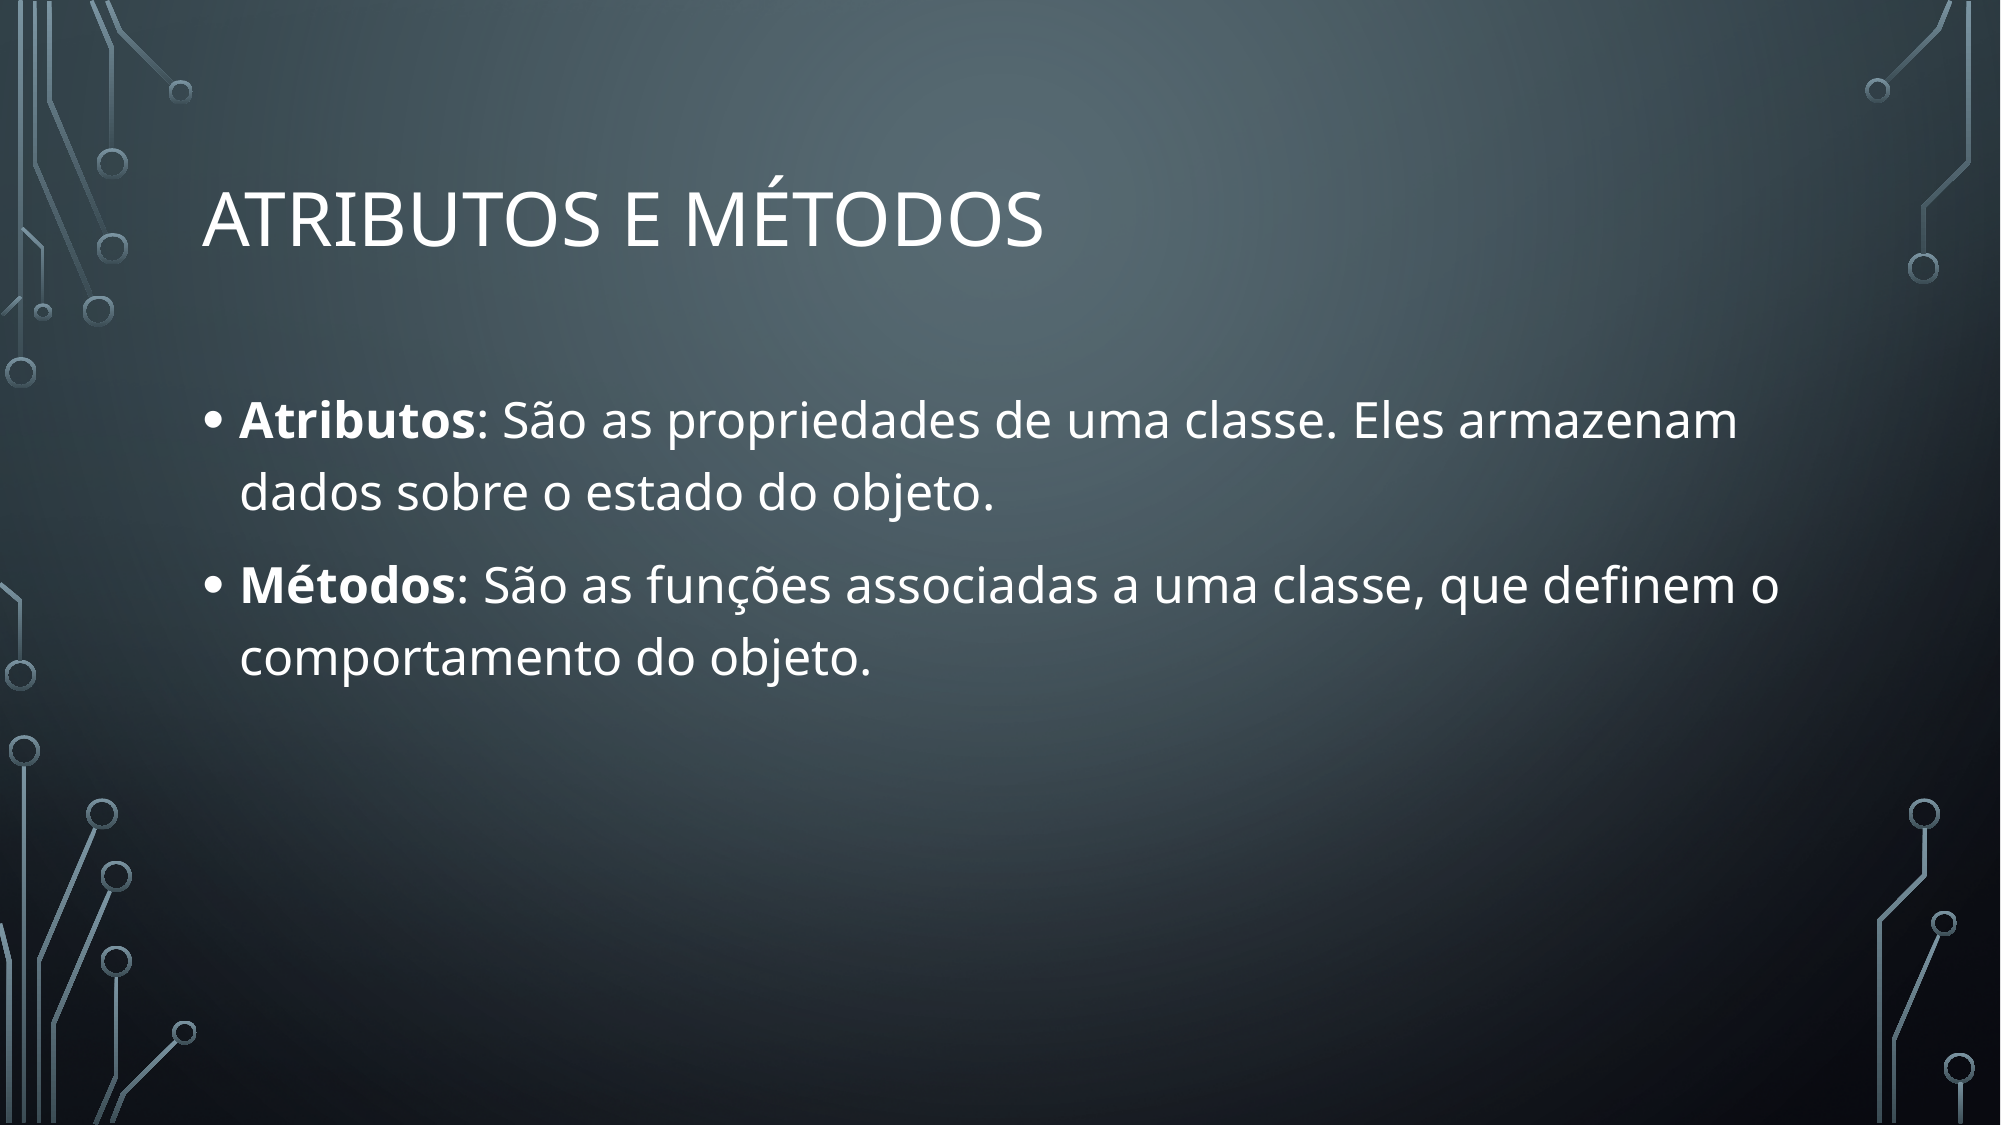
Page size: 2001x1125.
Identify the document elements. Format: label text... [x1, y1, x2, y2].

title Atributos e Métodos [187, 101, 1813, 344]
list Atributos: São as propriedades de uma classe. Eles armazenam dados sobre o estado do objeto. Métodos: São as funções associadas a uma classe, que definem o comportamento do objeto. [187, 369, 1813, 950]
